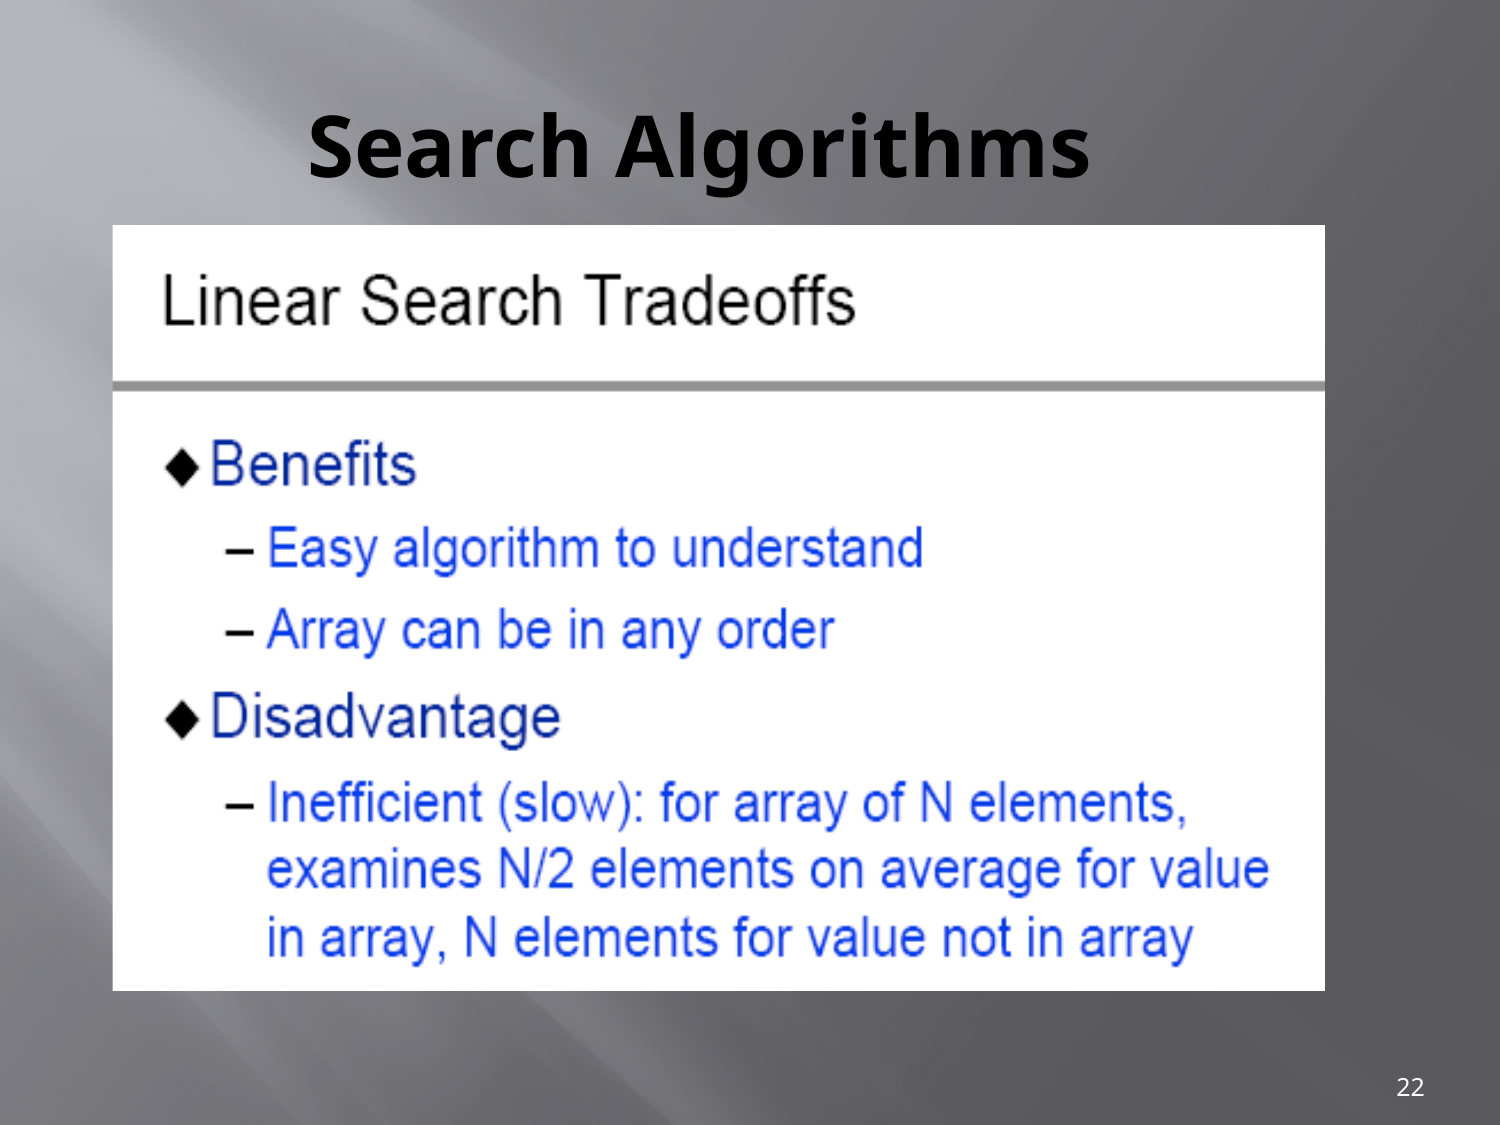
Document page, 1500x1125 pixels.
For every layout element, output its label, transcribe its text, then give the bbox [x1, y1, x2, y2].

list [112, 224, 1326, 991]
slide_number 22 [1299, 1052, 1425, 1113]
title Search Algorithms [62, 50, 1338, 238]
